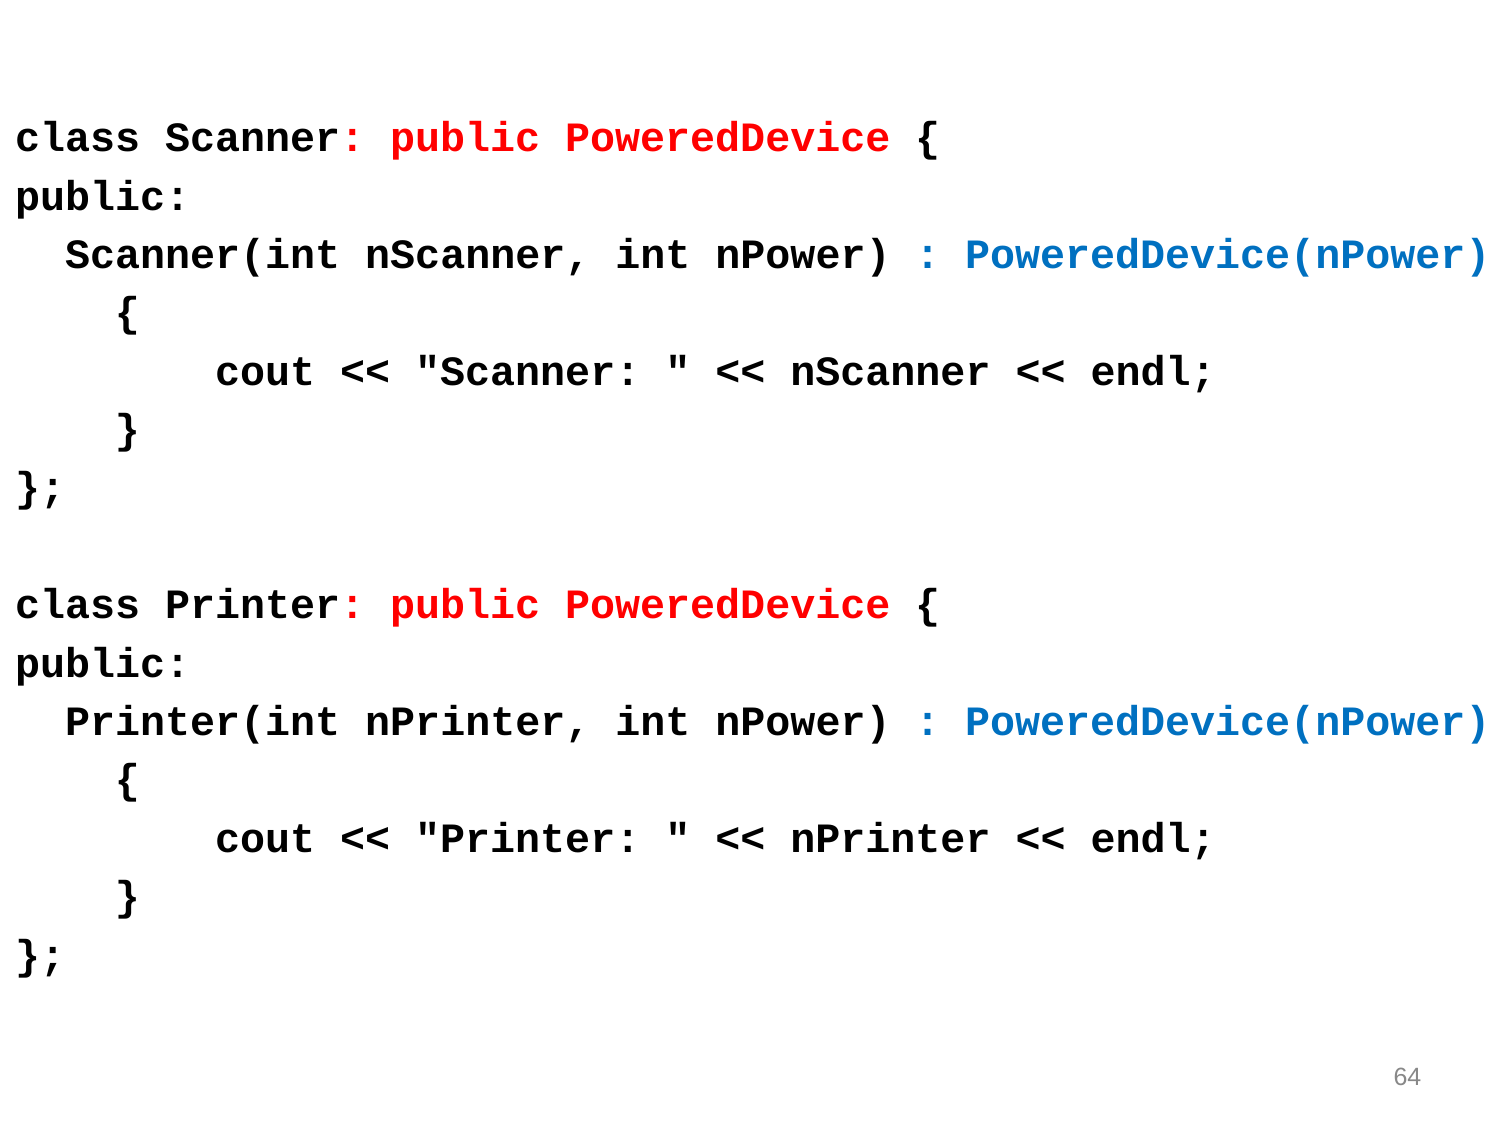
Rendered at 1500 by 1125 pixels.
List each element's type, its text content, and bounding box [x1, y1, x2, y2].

list class Scanner: public PoweredDevice { public: Scanner(int nScanner, int nPower) : PoweredDevice(nPower) { cout << "Scanner: " << nScanner << endl; } }; class Printer: public PoweredDevice { public: Printer(int nPrinter, int nPower) : PoweredDevice(nPower) { cout << "Printer: " << nPrinter << endl; } }; [0, 102, 1500, 1125]
slide_number ‹#› [1316, 1053, 1437, 1106]
